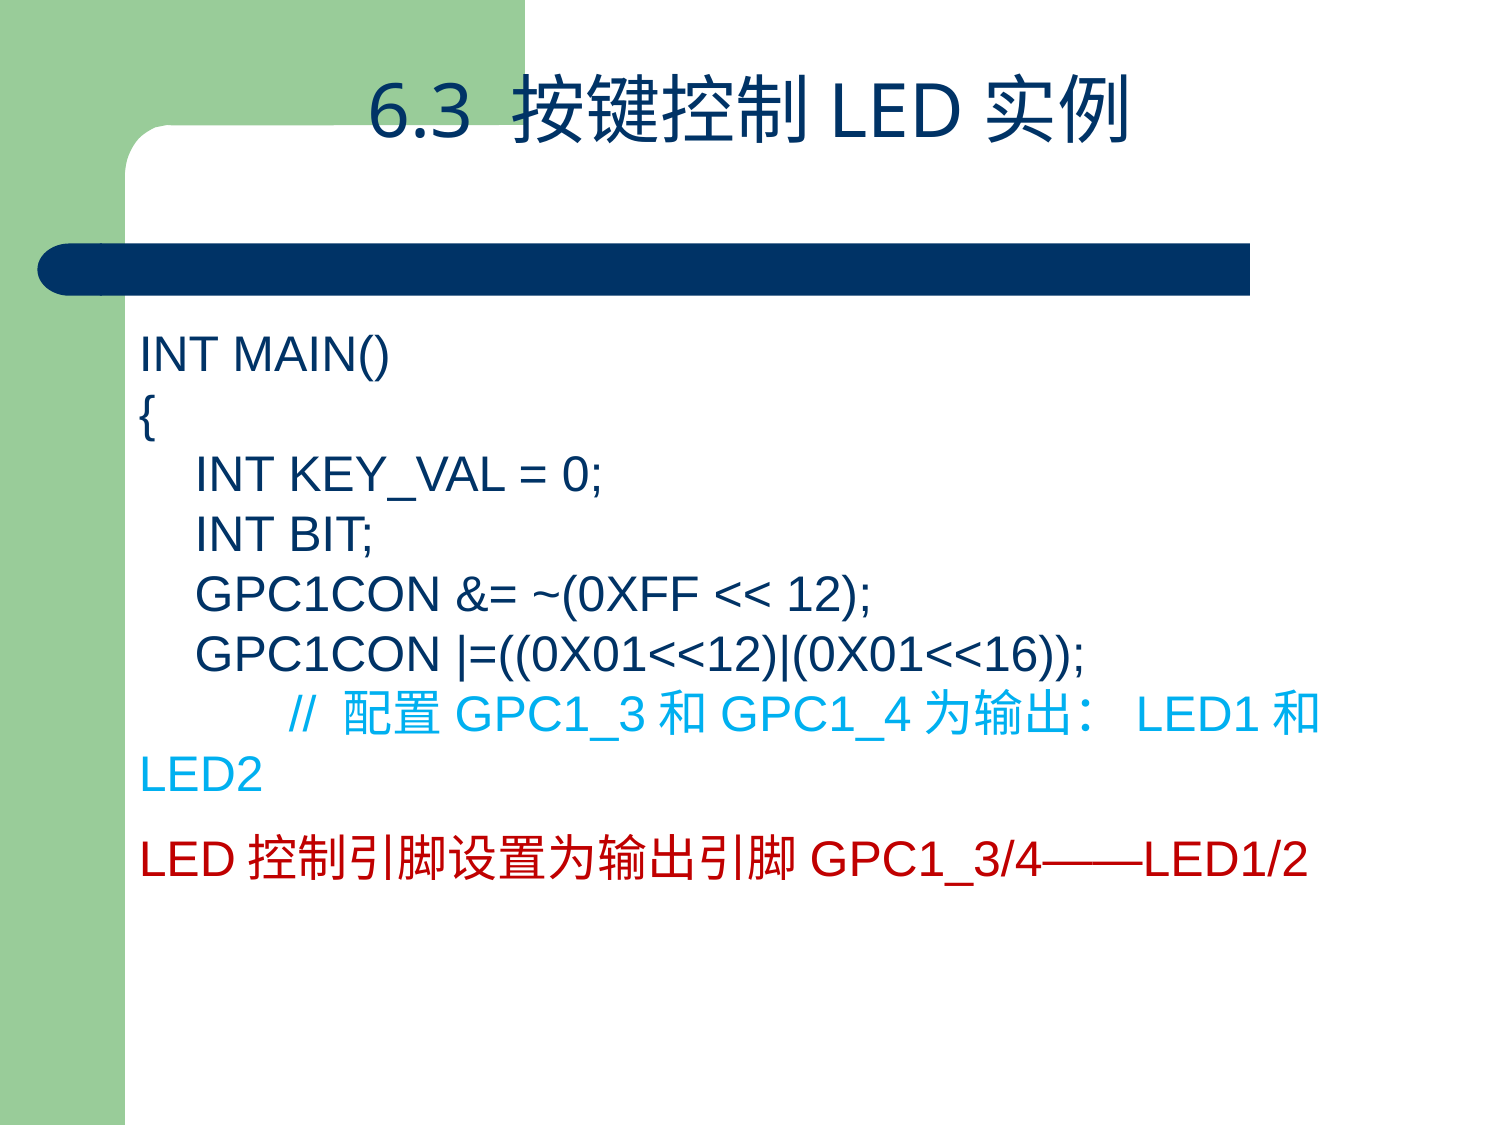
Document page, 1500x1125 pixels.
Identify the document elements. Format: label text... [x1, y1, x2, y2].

text_box int main() { int key_val = 0; int bit; GPC1CON &= ~(0xFF << 12); GPC1CON |=((0x01<<12)|(0x01<<16)); // 配置GPC1_3和GPC1_4为输出：LED1和LED2 LED控制引脚设置为输出引脚GPC1_3/4——LED1/2 [123, 314, 1471, 895]
text_box 6.3 按键控制LED实例 [112, 0, 1388, 232]
